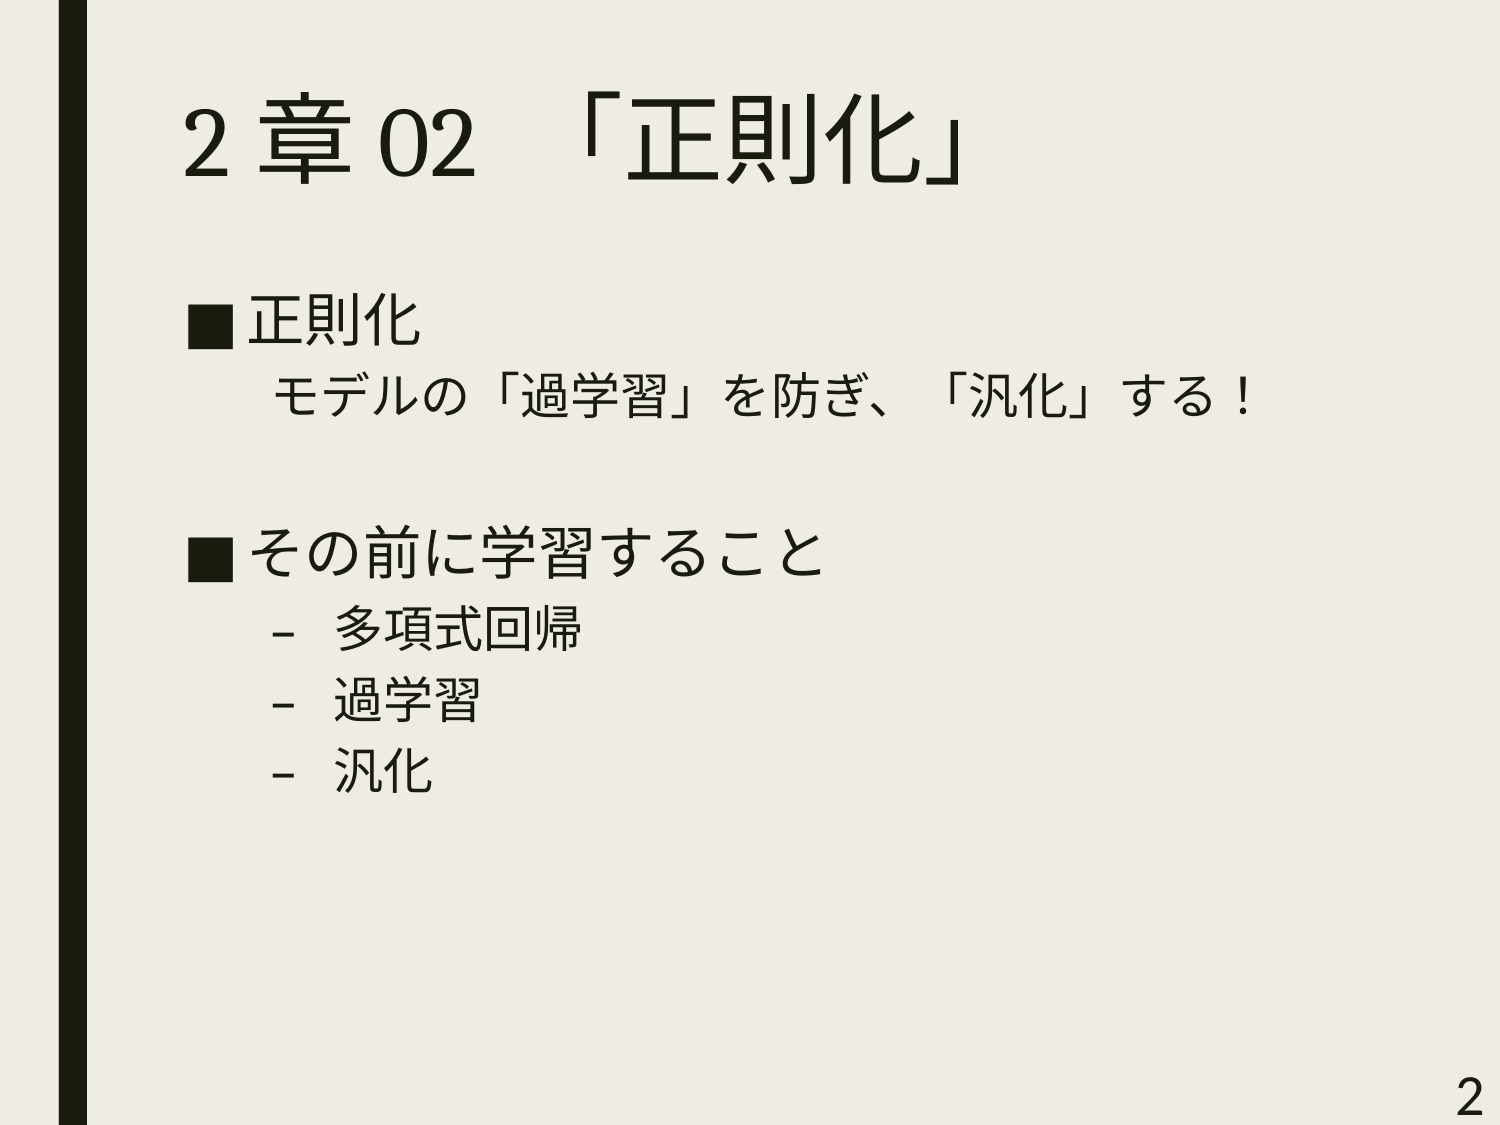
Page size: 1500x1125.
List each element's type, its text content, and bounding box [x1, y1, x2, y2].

list 正則化 モデルの「過学習」を防ぎ、「汎化」する！ その前に学習すること 多項式回帰 過学習 汎化 [168, 281, 1442, 1036]
title 2章02 「正則化」 [168, 83, 1442, 240]
slide_number 2 [1303, 1058, 1500, 1125]
